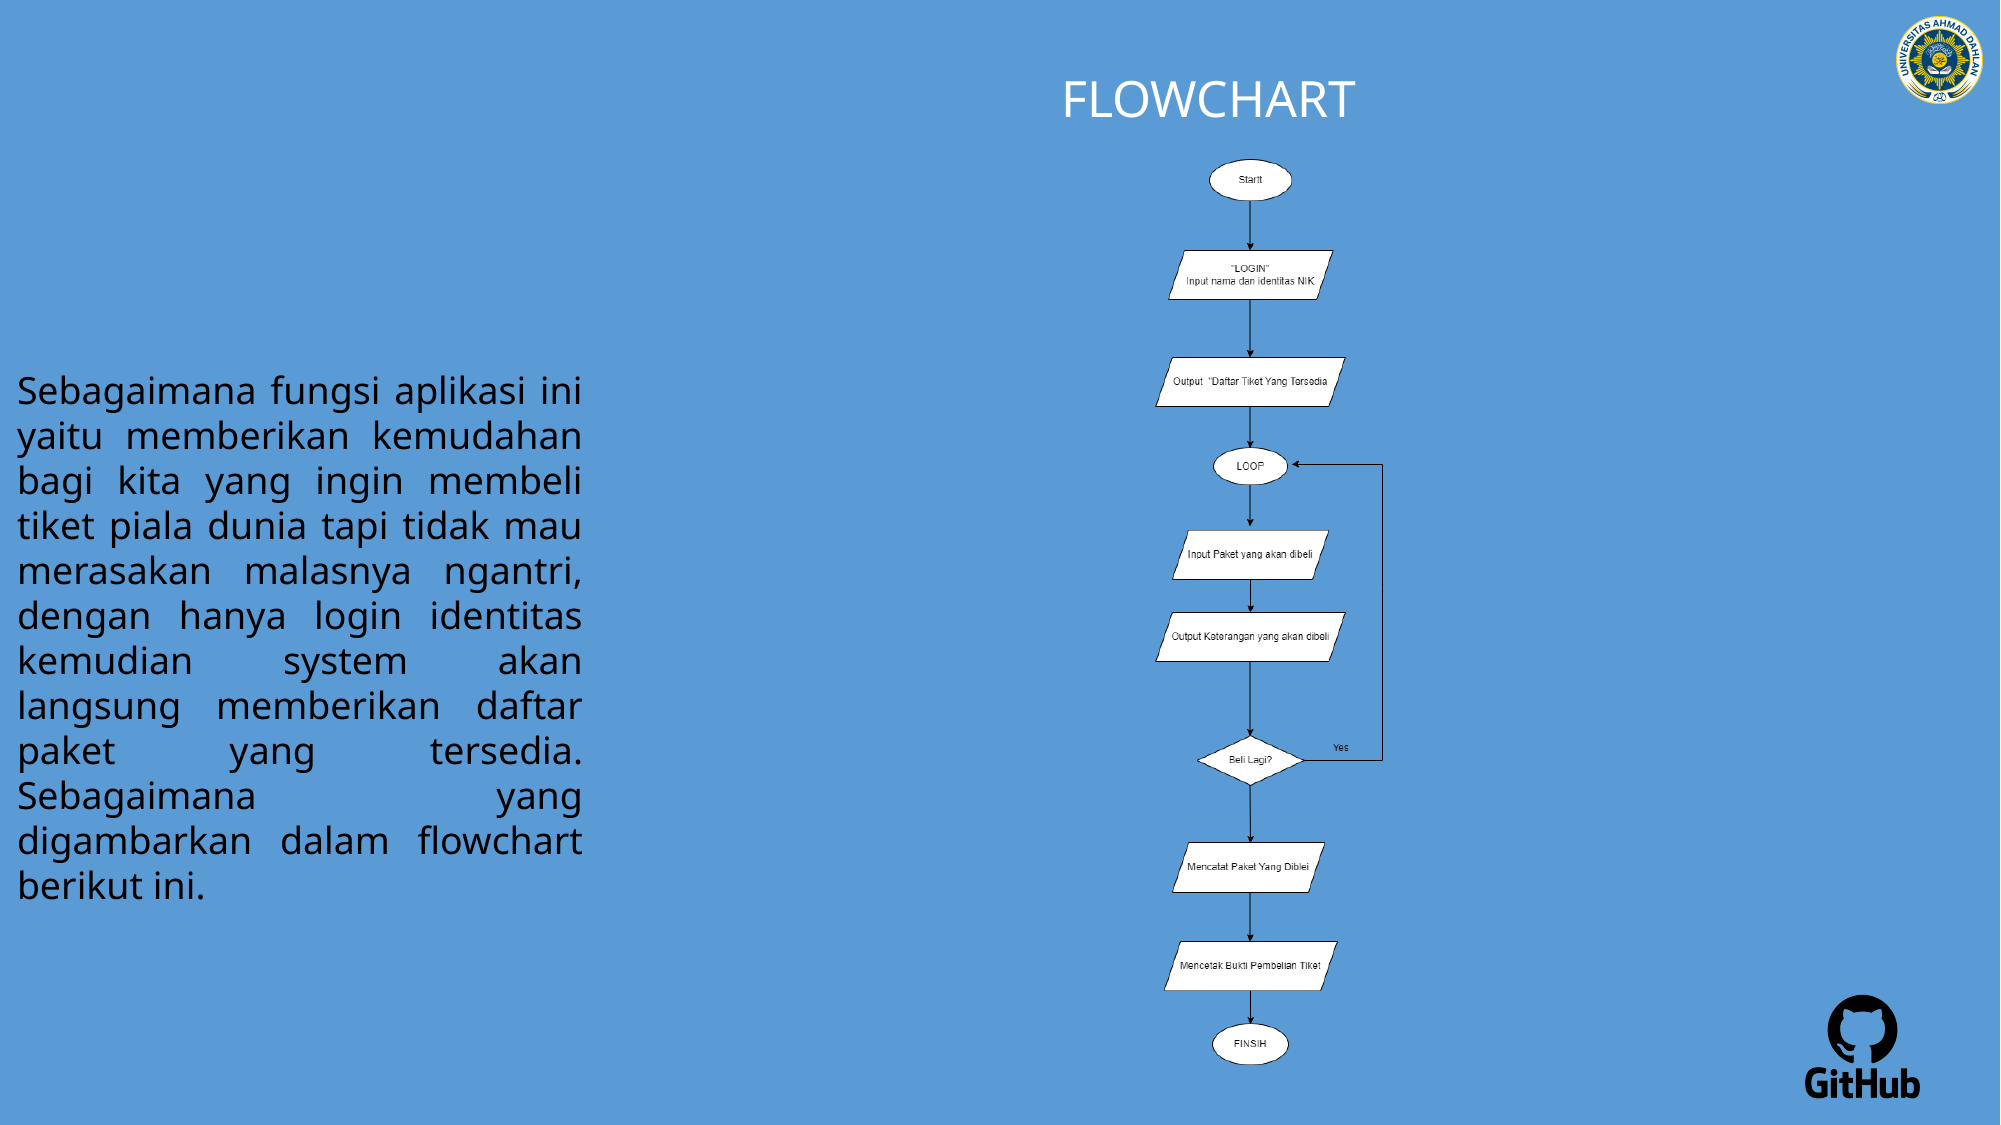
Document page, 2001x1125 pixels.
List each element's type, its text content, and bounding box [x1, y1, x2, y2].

picture [1768, 993, 1957, 1100]
text_box Sebagaimana fungsi aplikasi ini yaitu memberikan kemudahan bagi kita yang ingin membeli tiket piala dunia tapi tidak mau merasakan malasnya ngantri, dengan hanya login identitas kemudian system akan langsung memberikan daftar paket yang tersedia. Sebagaimana yang digambarkan dalam flowchart berikut ini. [0, 360, 599, 915]
picture [1155, 159, 1390, 1065]
picture [1896, 16, 1983, 104]
text_box FLOWCHART [1046, 60, 2000, 135]
